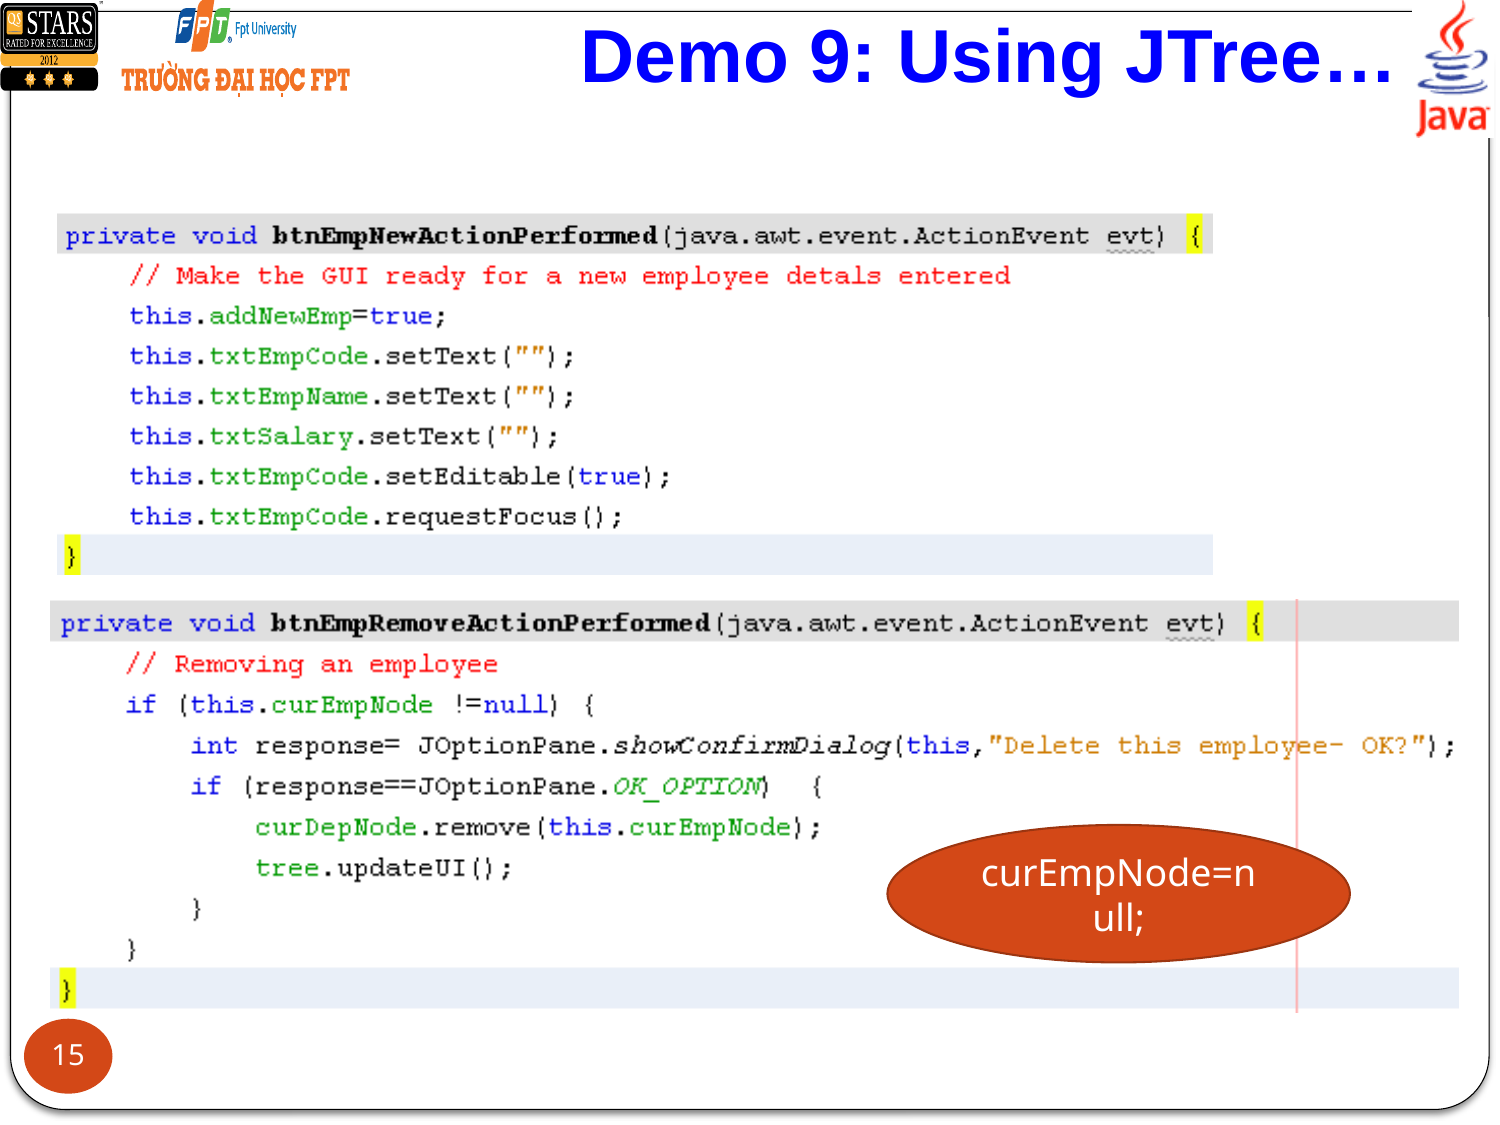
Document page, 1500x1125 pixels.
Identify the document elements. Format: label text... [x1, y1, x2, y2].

picture [49, 599, 1459, 1013]
title Demo 9: Using JTree… [150, 0, 1413, 113]
picture [1412, 0, 1494, 138]
slide_number 15 [23, 1021, 113, 1094]
picture [56, 212, 1213, 576]
